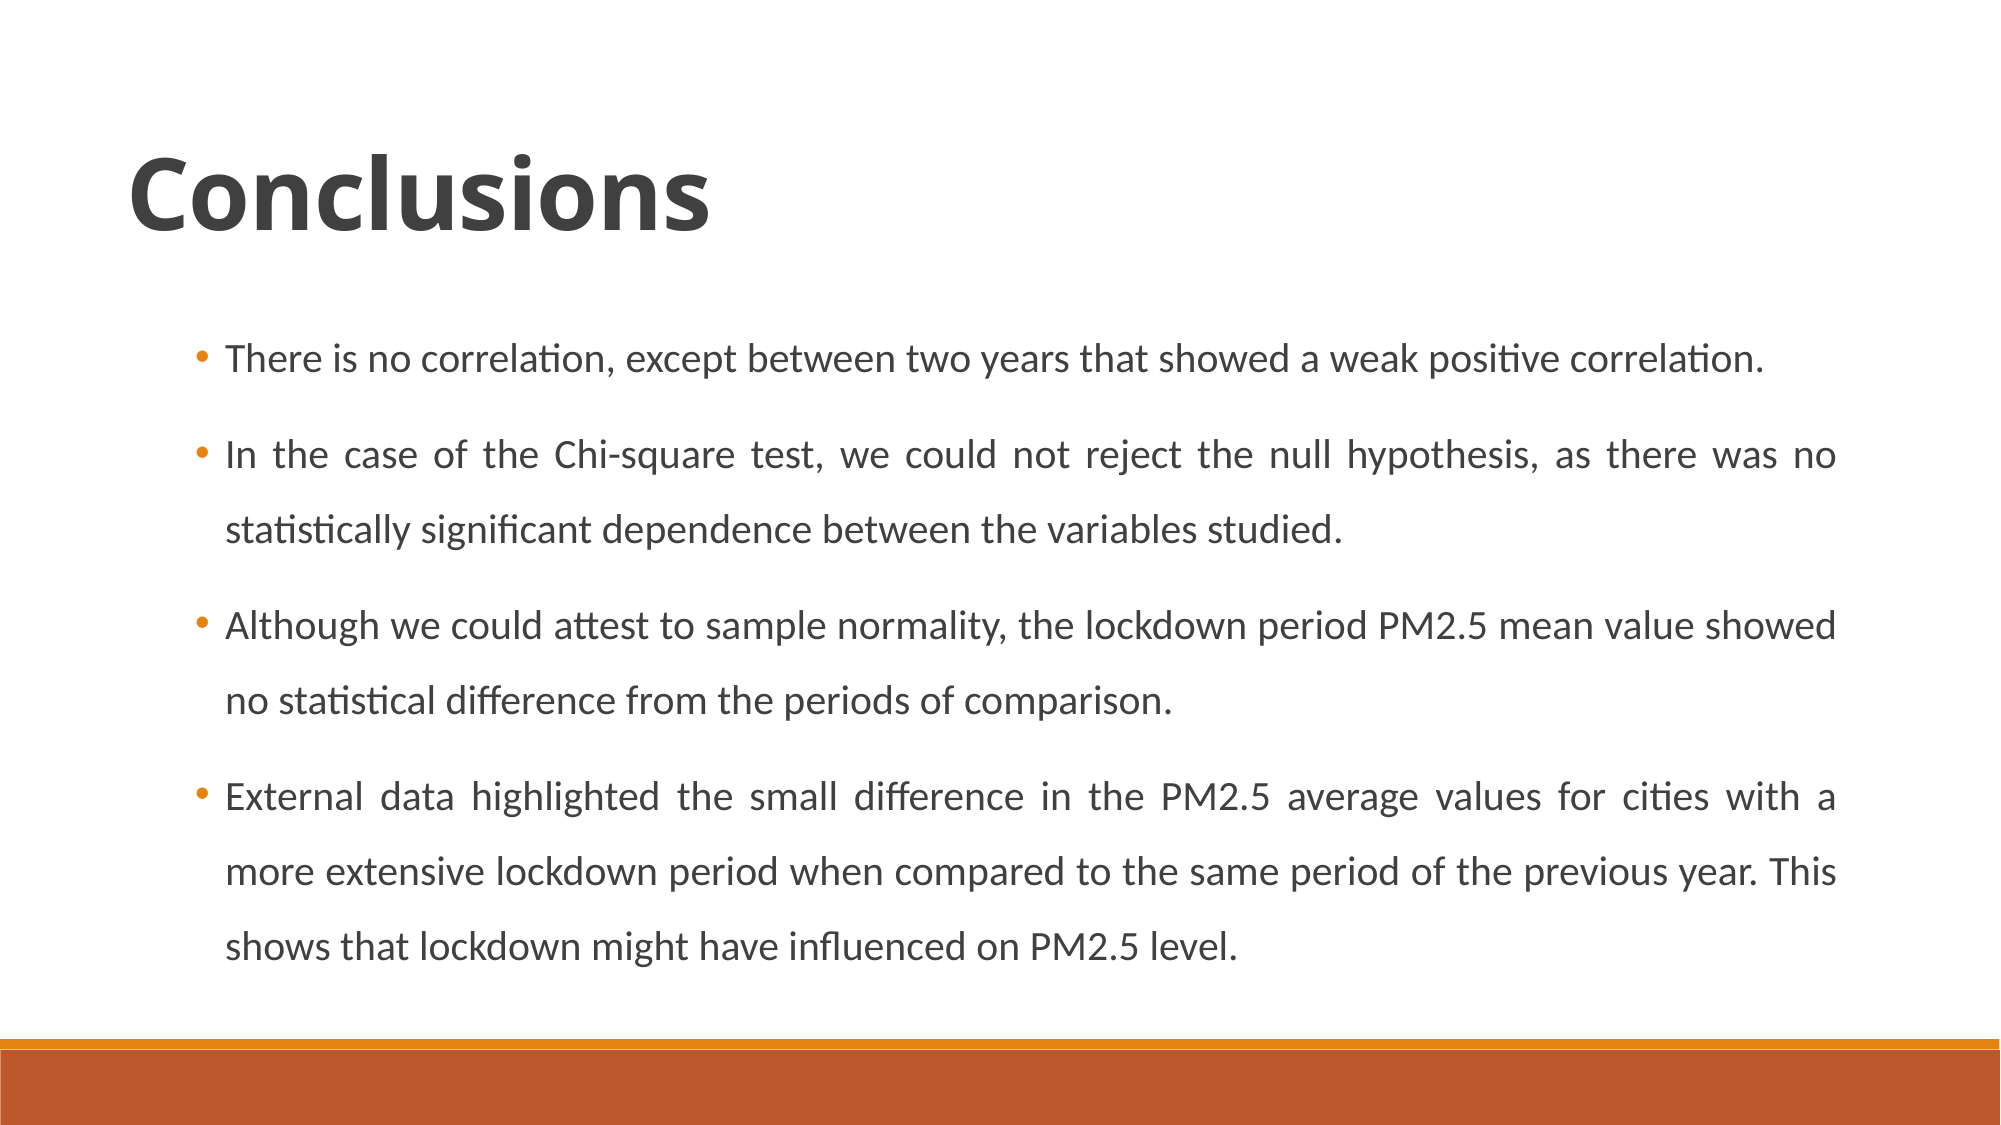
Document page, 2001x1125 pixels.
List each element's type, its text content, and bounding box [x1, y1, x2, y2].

text_box Conclusions [111, 124, 1747, 259]
text_box There is no correlation, except between two years that showed a weak positive correlation. In the case of the Chi-square test, we could not reject the null hypothesis, as there was no statistically significant dependence between the variables studied. Although we could attest to sample normality, the lockdown period PM2.5 mean value showed no statistical difference from the periods of comparison. External data highlighted the small difference in the PM2.5 average values for cities with a more extensive lockdown period when compared to the same period of the previous year. This shows that lockdown might have influenced on PM2.5 level. [147, 298, 1853, 976]
